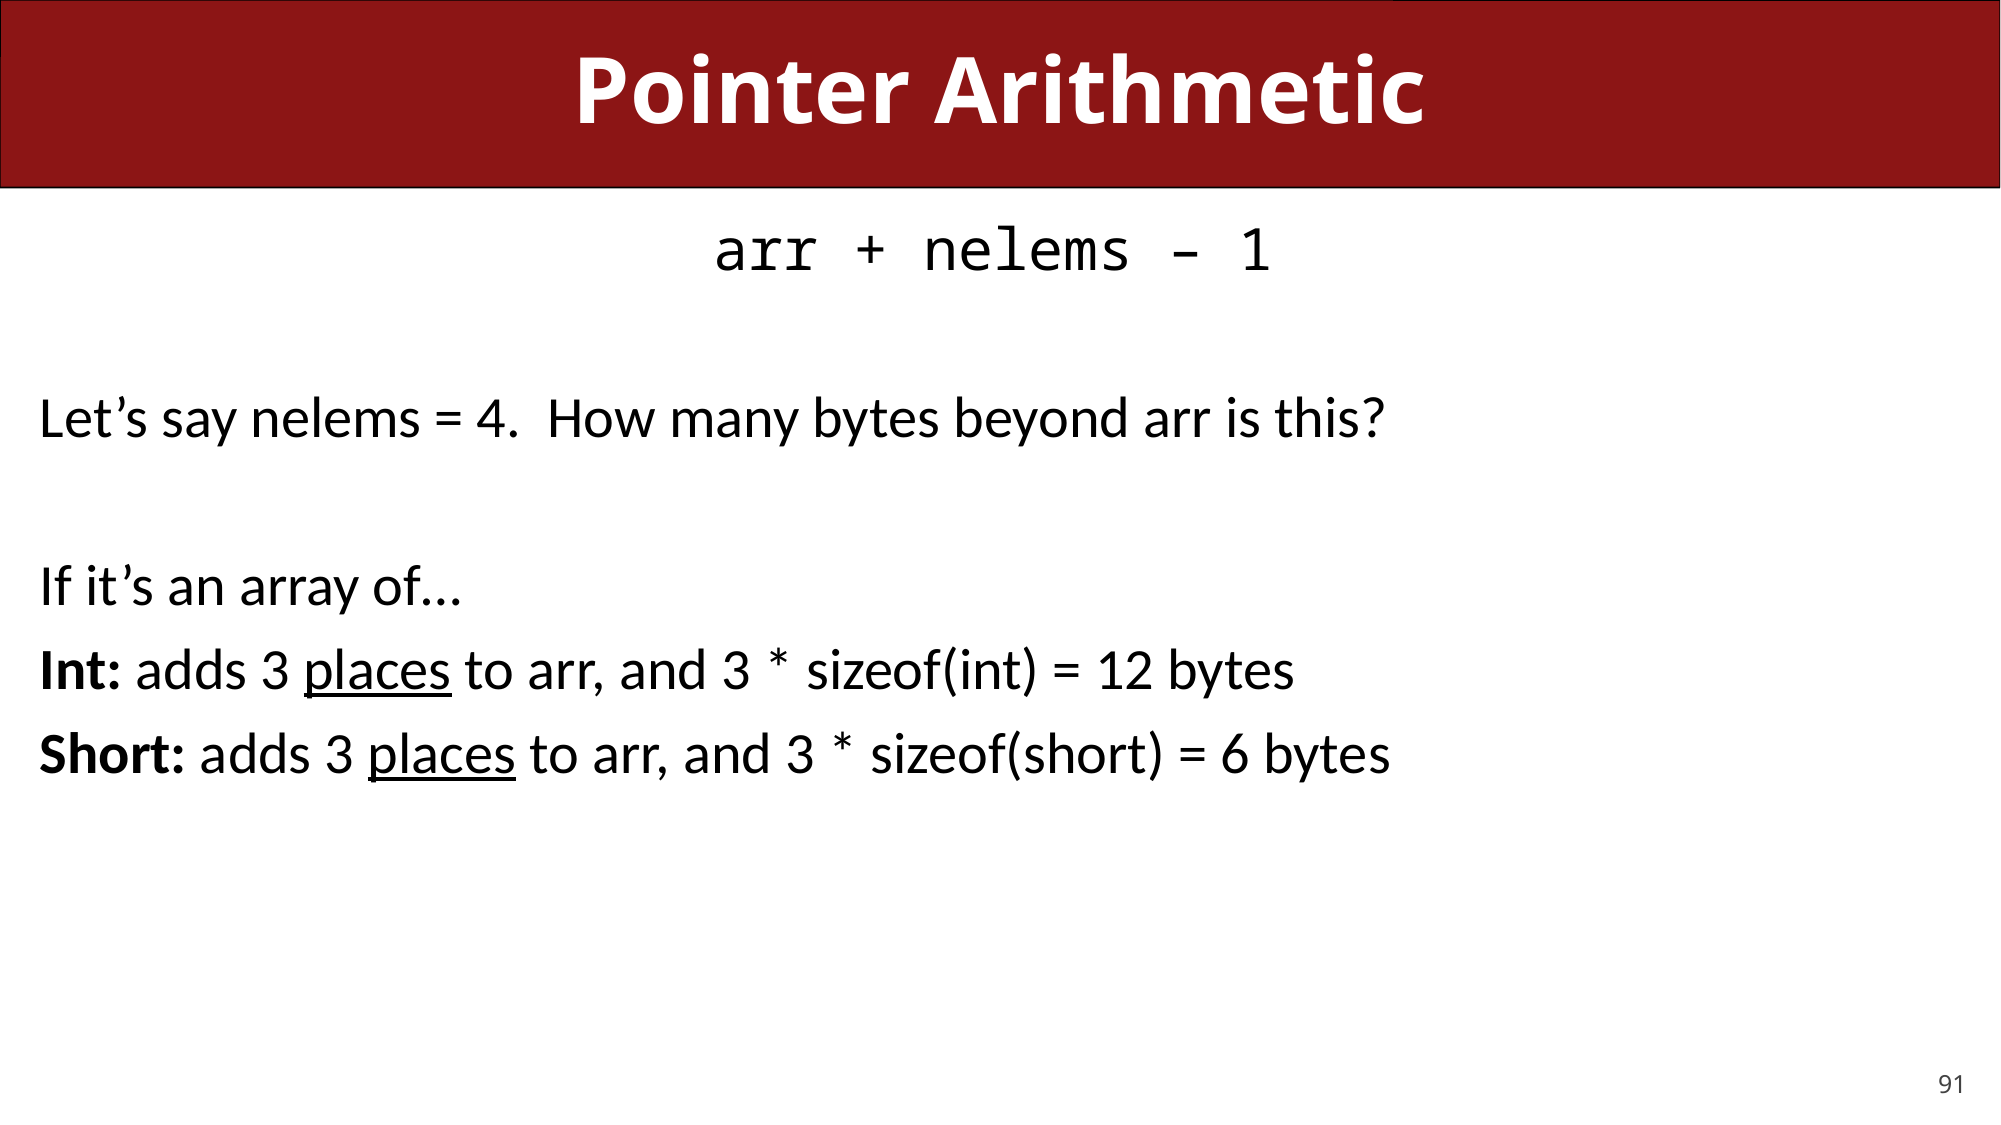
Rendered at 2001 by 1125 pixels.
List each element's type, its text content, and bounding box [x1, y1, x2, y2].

title Pointer Arithmetic [75, 0, 1925, 188]
list arr + nelems – 1 Let’s say nelems = 4. How many bytes beyond arr is this? If it’s an array of… Int: adds 3 places to arr, and 3 * sizeof(int) = 12 bytes Short: adds 3 places to arr, and 3 * sizeof(short) = 6 bytes [24, 212, 1963, 1063]
